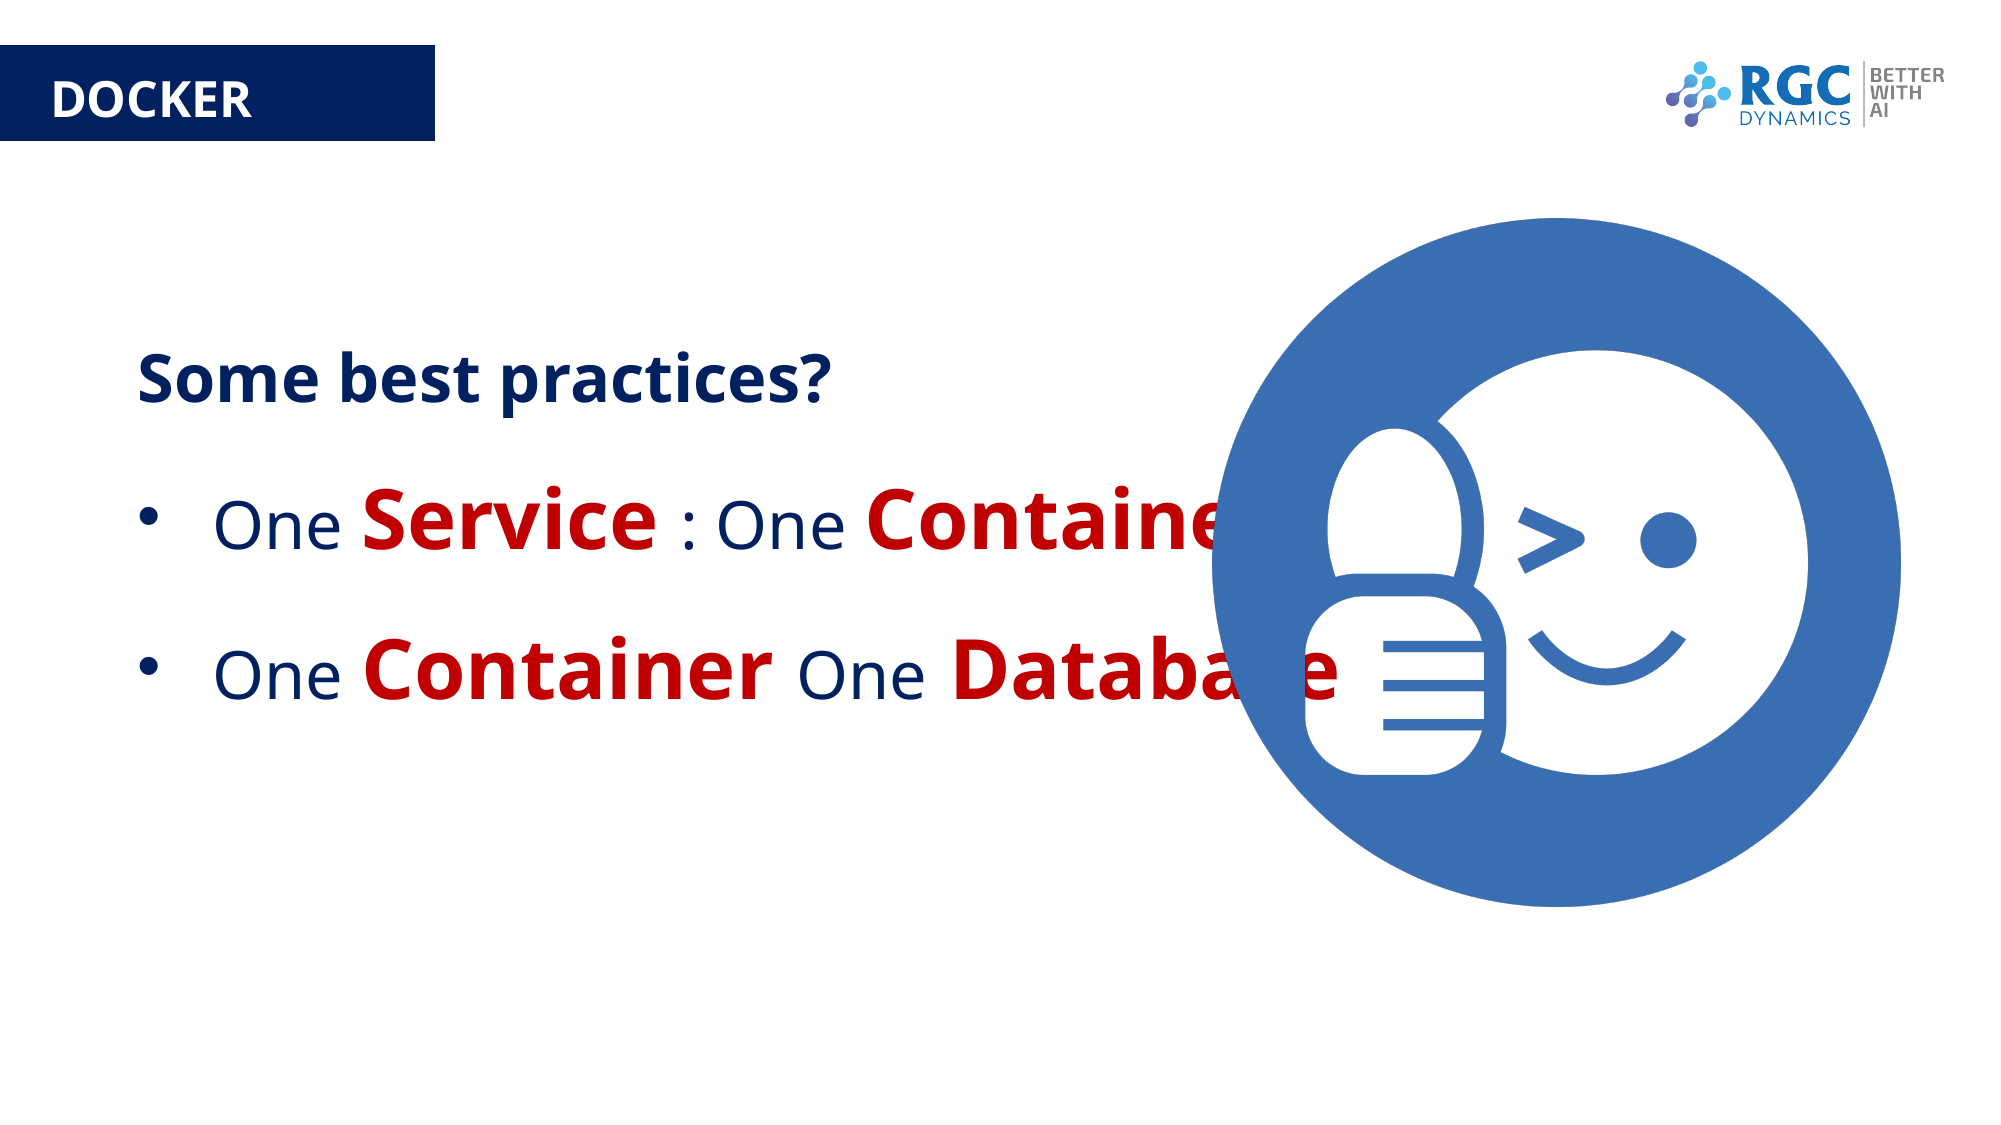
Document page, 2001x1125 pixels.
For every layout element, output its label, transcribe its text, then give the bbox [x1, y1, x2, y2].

picture [1212, 218, 1901, 907]
text_box Some best practices? One Service : One Container One Container One Database [123, 288, 1212, 874]
picture [1662, 52, 1950, 137]
text_box [1, 46, 434, 140]
text_box DOCKER [35, 60, 426, 136]
